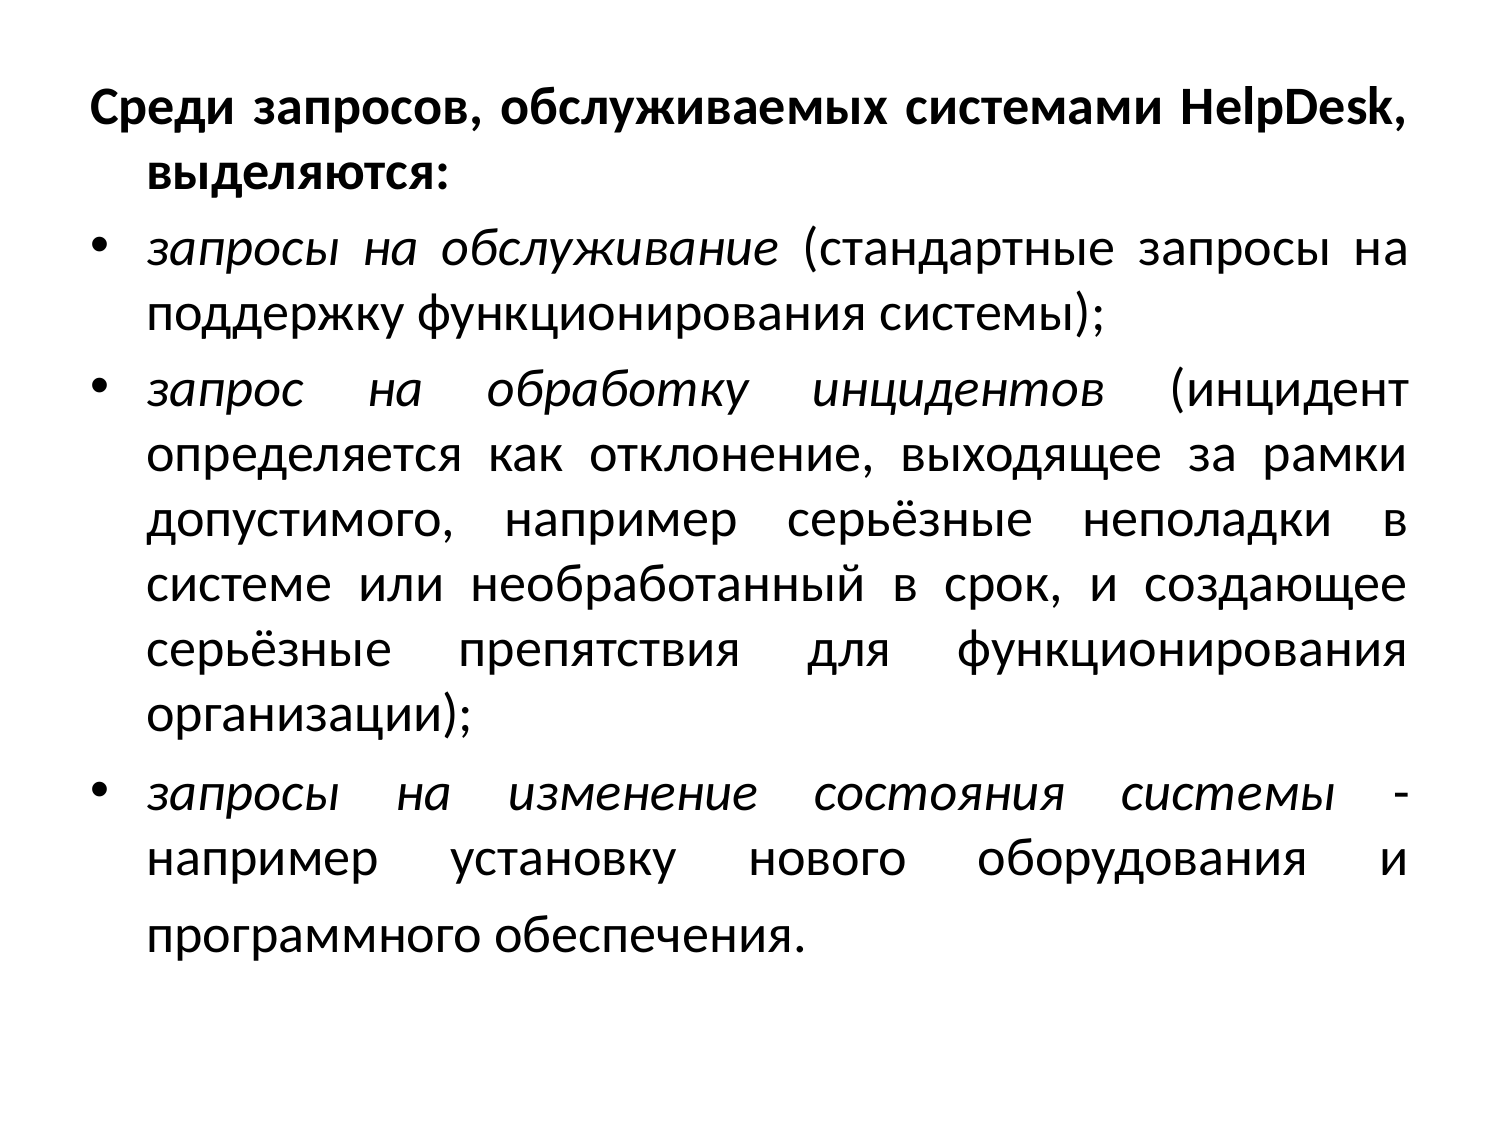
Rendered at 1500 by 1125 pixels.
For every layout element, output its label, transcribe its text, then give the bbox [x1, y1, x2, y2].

list Среди запросов, обслуживаемых системами HelpDesk, выделяются: запросы на обслуживание (стандартные запросы на поддержку функционирования системы); запрос на обработку инцидентов (инцидент определяется как отклонение, выходящее за рамки допустимого, например серьёзные неполадки в системе или необработанный в срок, и создающее серьёзные препятствия для функционирования организации); запросы на изменение состояния системы - например установку нового оборудования и программного обеспечения. [75, 62, 1425, 1005]
